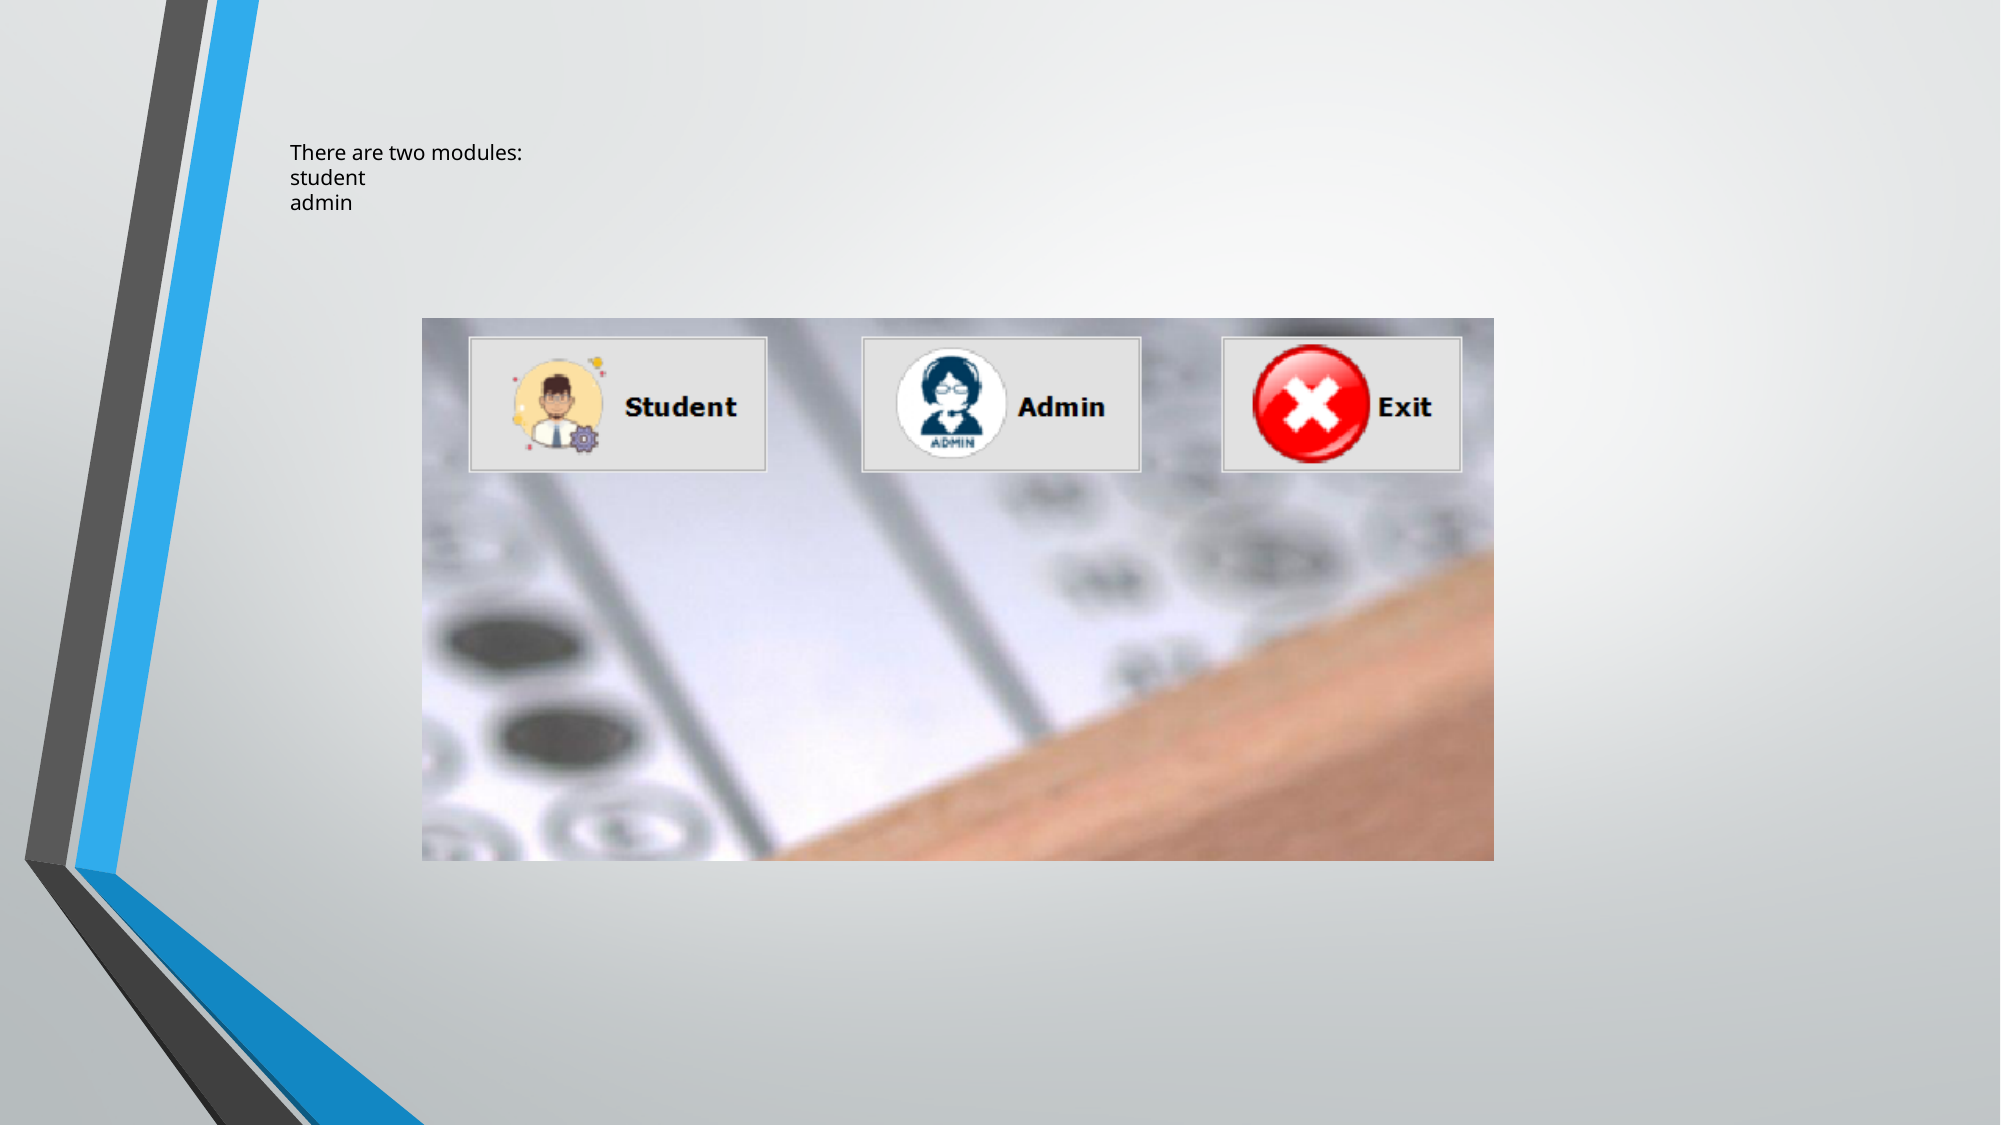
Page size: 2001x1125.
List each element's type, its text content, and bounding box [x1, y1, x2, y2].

title There are two modules: student admin [275, 131, 2000, 269]
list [422, 318, 1494, 861]
